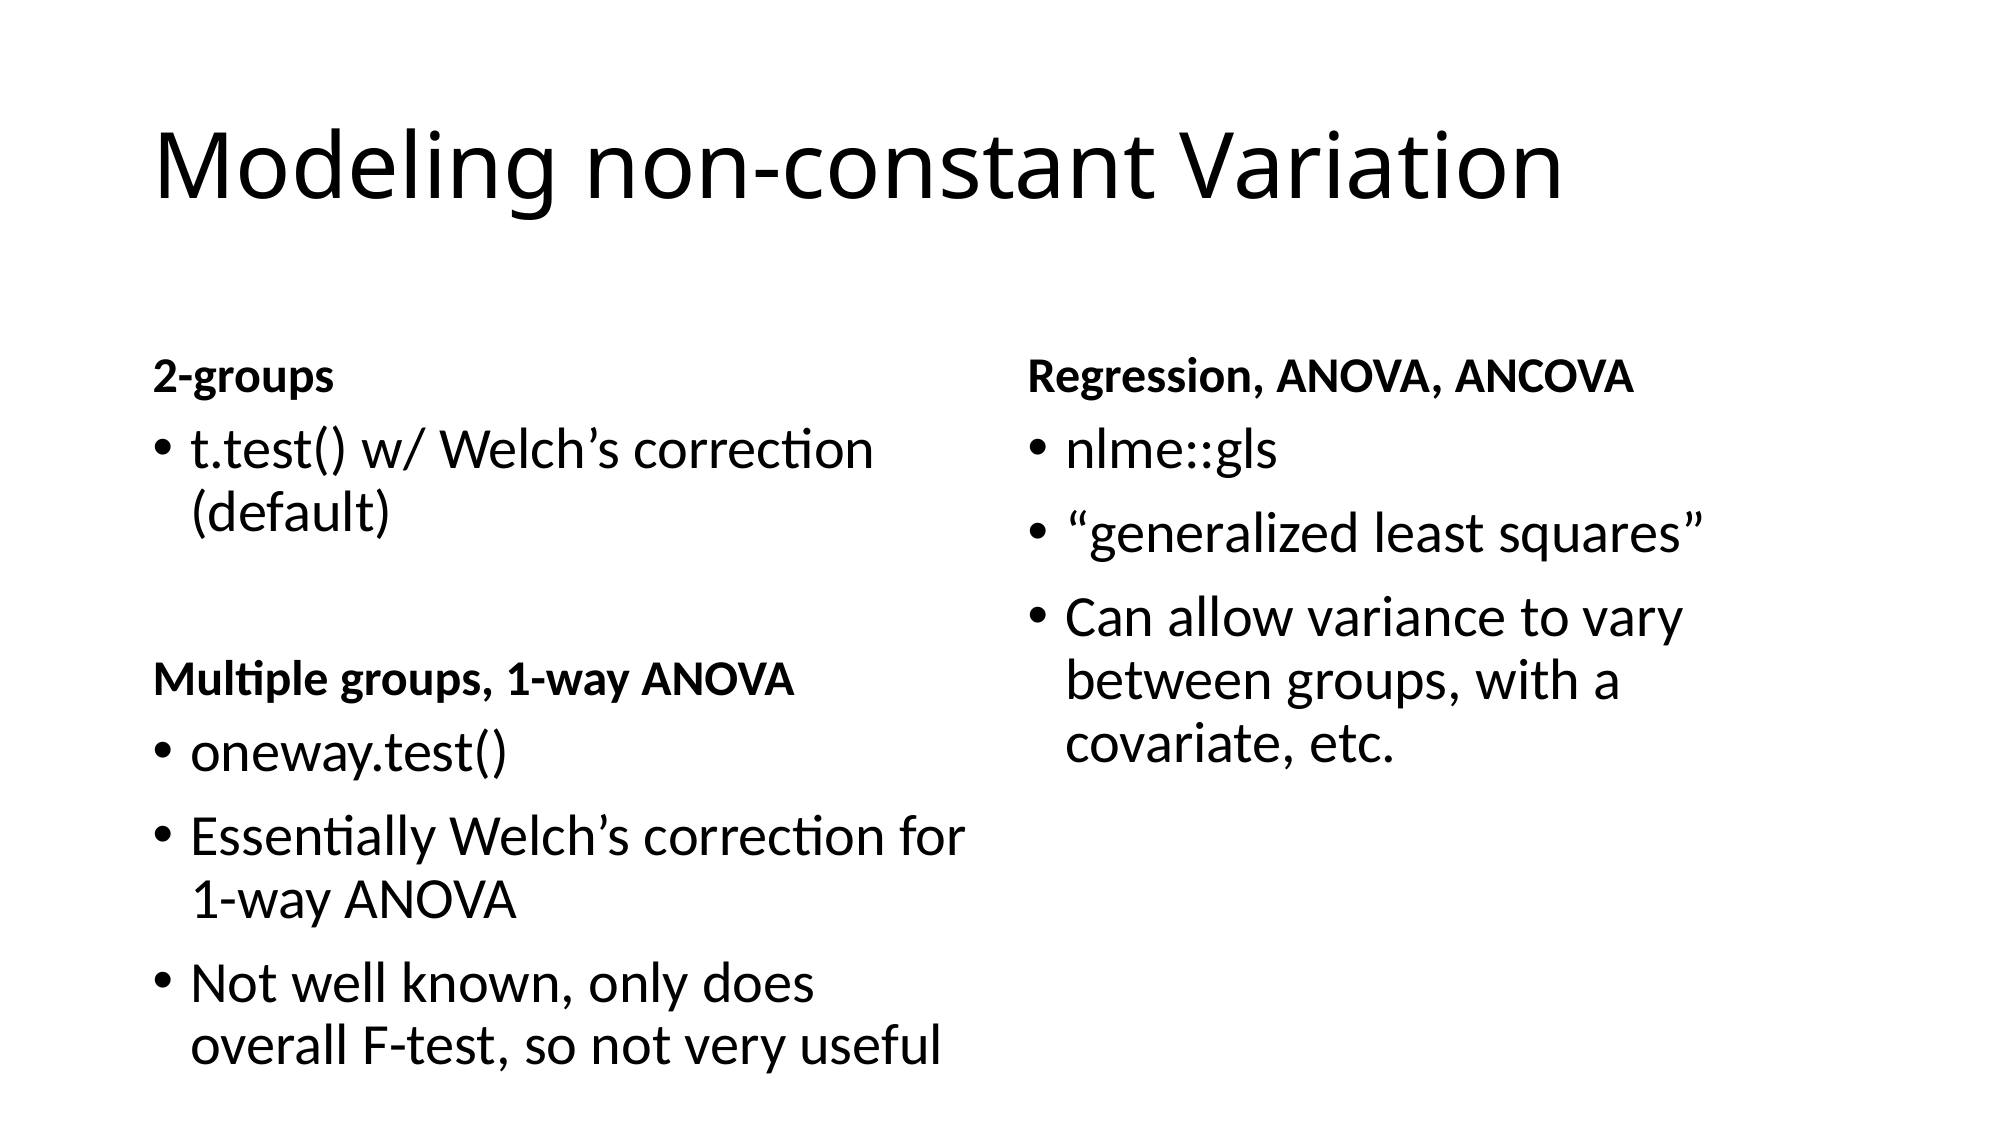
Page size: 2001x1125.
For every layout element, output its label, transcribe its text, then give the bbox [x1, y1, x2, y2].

title Modeling non-constant Variation [137, 59, 1863, 278]
list t.test() w/ Welch’s correction (default) [137, 410, 984, 578]
text_box oneway.test() Essentially Welch’s correction for 1-way ANOVA Not well known, only does overall F-test, so not very useful [137, 714, 984, 1125]
list nlme::gls “generalized least squares” Can allow variance to vary between groups, with a covariate, etc. [1012, 410, 1863, 1016]
text_box Multiple groups, 1-way ANOVA [137, 578, 984, 714]
list 2-groups [137, 275, 984, 410]
list Regression, ANOVA, ANCOVA [1012, 275, 1863, 410]
